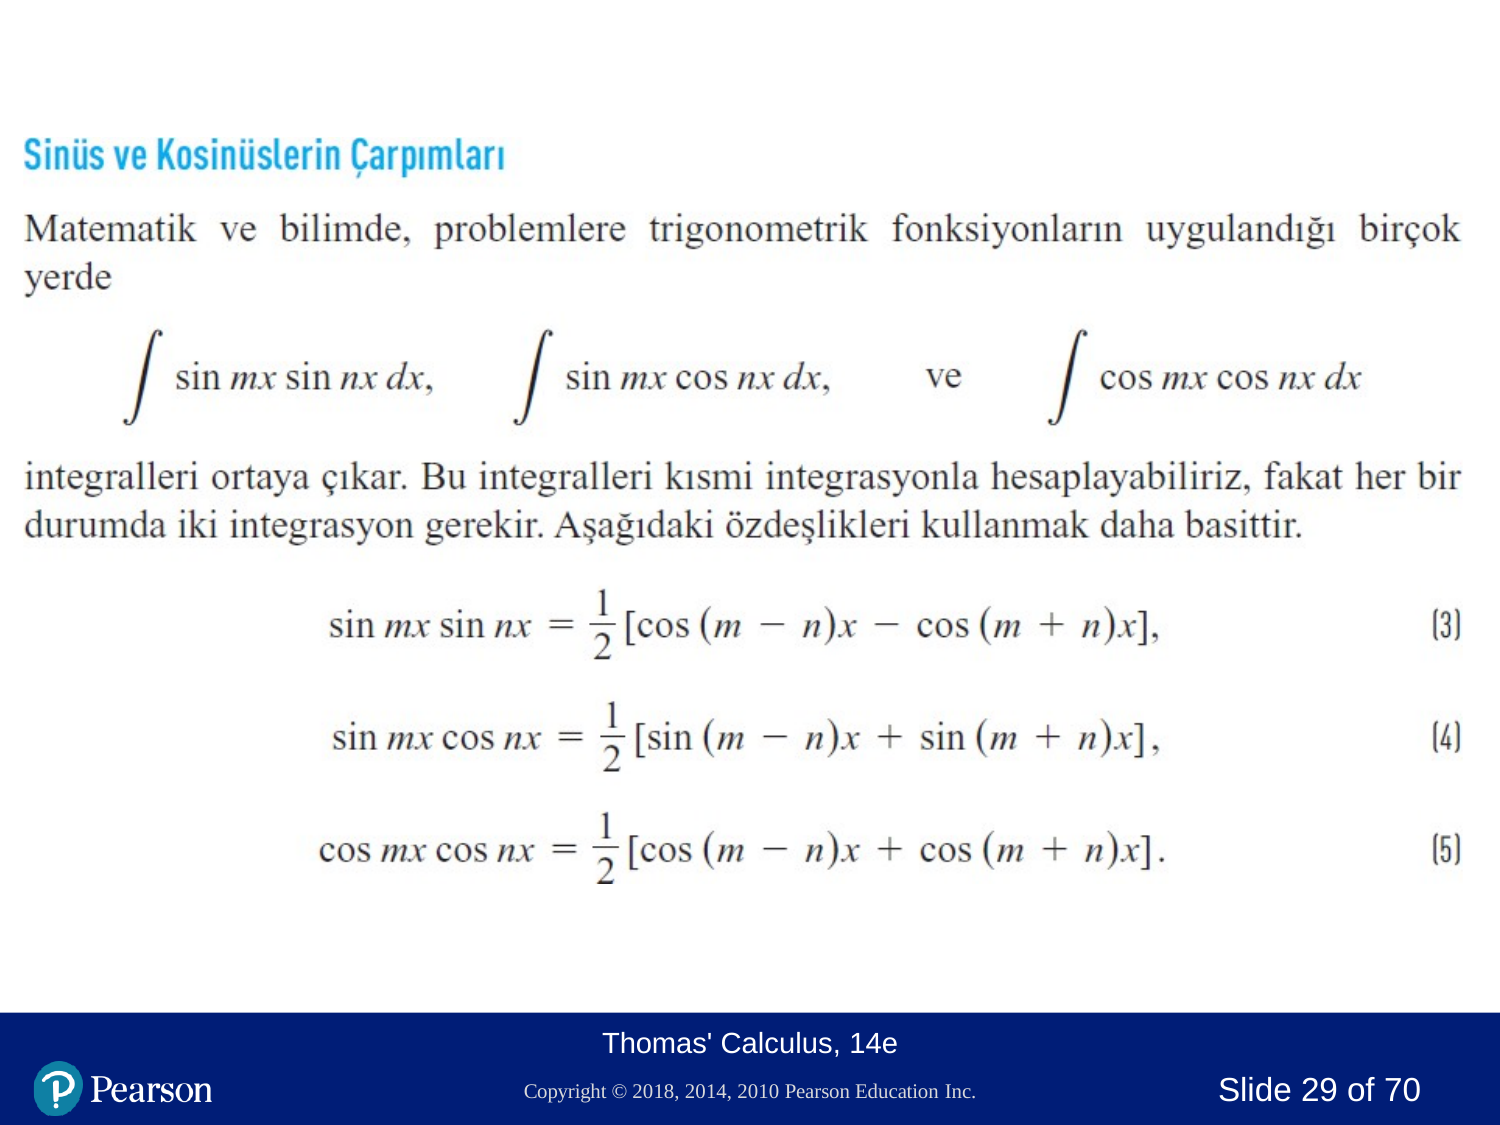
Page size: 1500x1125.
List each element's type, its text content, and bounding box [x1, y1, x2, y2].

text_box [23, 137, 1463, 884]
slide_number Slide 10 of 70 [1216, 1069, 1424, 1125]
picture [33, 1061, 212, 1116]
footer Thomas' Calculus, 14e Copyright © 2018, 2014, 2010 Pearson Education Inc. [519, 1024, 978, 1125]
